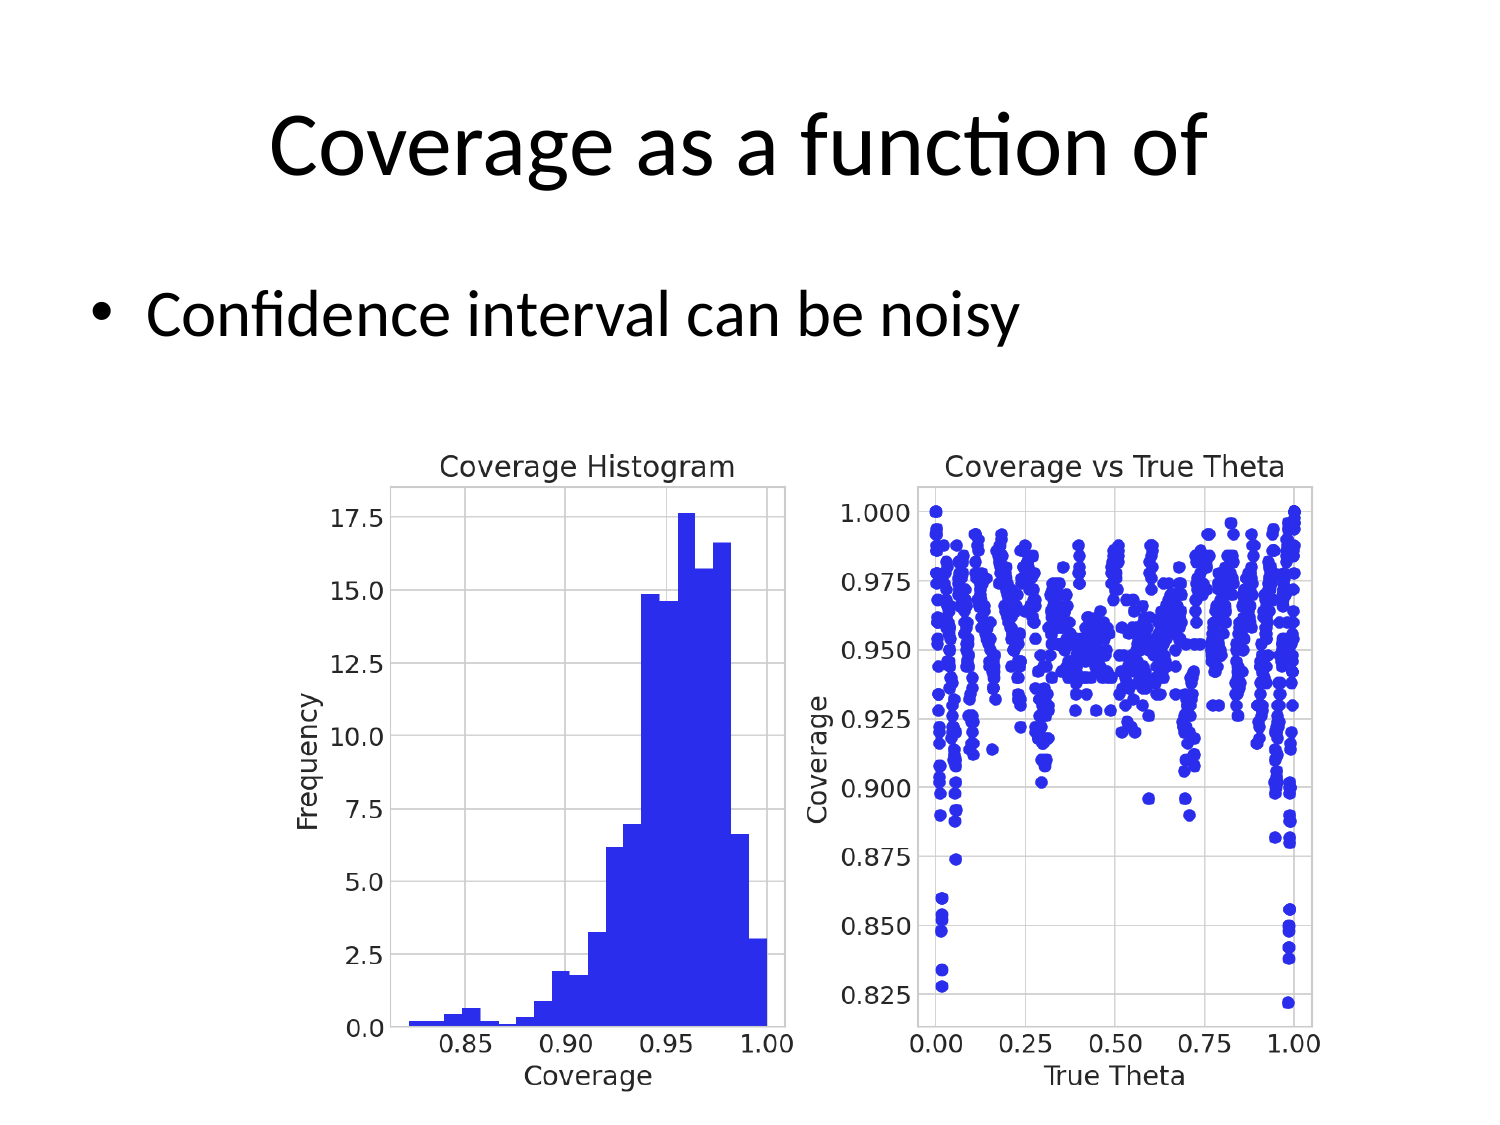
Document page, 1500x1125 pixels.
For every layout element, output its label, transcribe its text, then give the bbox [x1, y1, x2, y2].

picture [281, 440, 1334, 1105]
list Confidence interval can be noisy [75, 262, 1425, 371]
